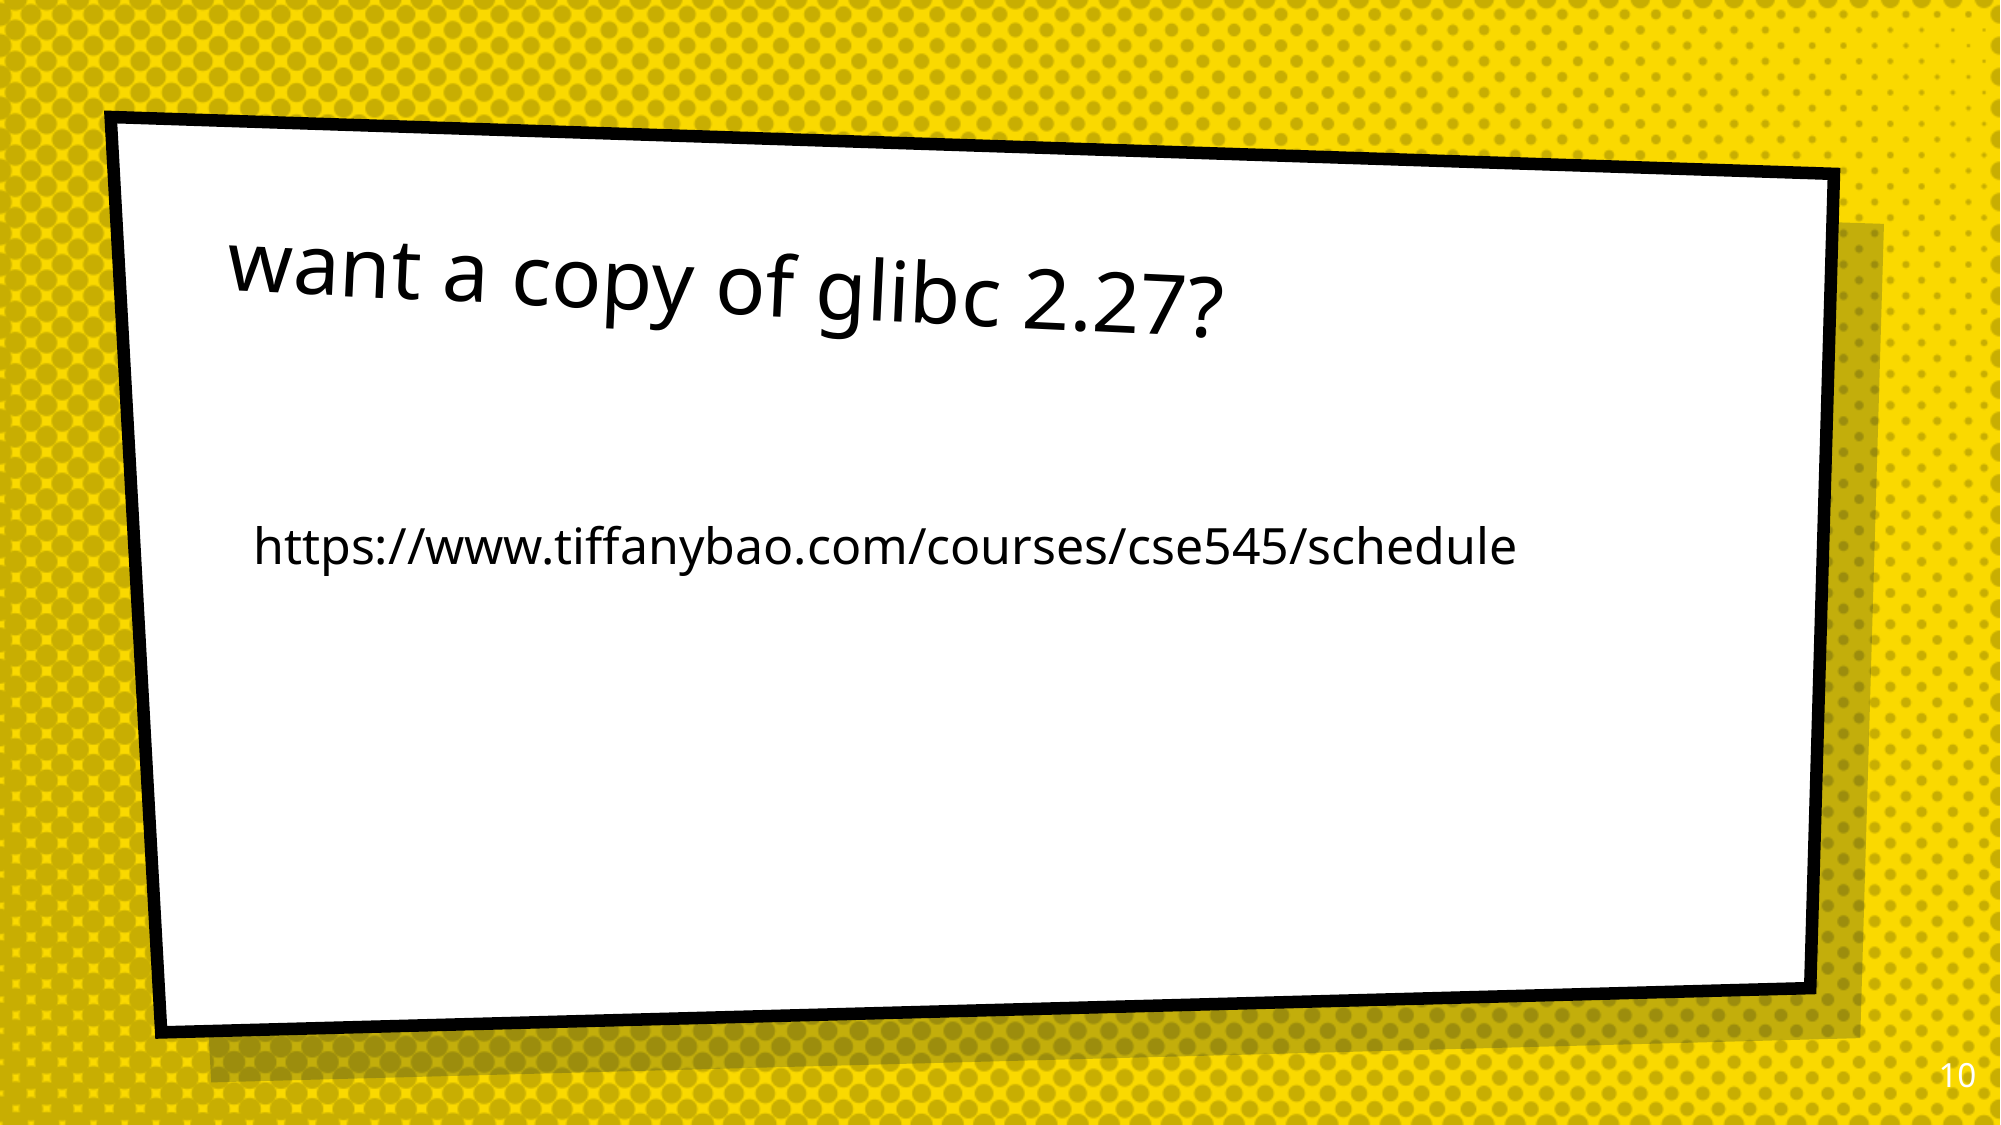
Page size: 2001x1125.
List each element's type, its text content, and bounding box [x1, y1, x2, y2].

list https://www.tiffanybao.com/courses/cse545/schedule [230, 338, 1755, 752]
slide_number 9 [1871, 1038, 1992, 1125]
title want a copy of glibc 2.27? [210, 155, 1755, 338]
